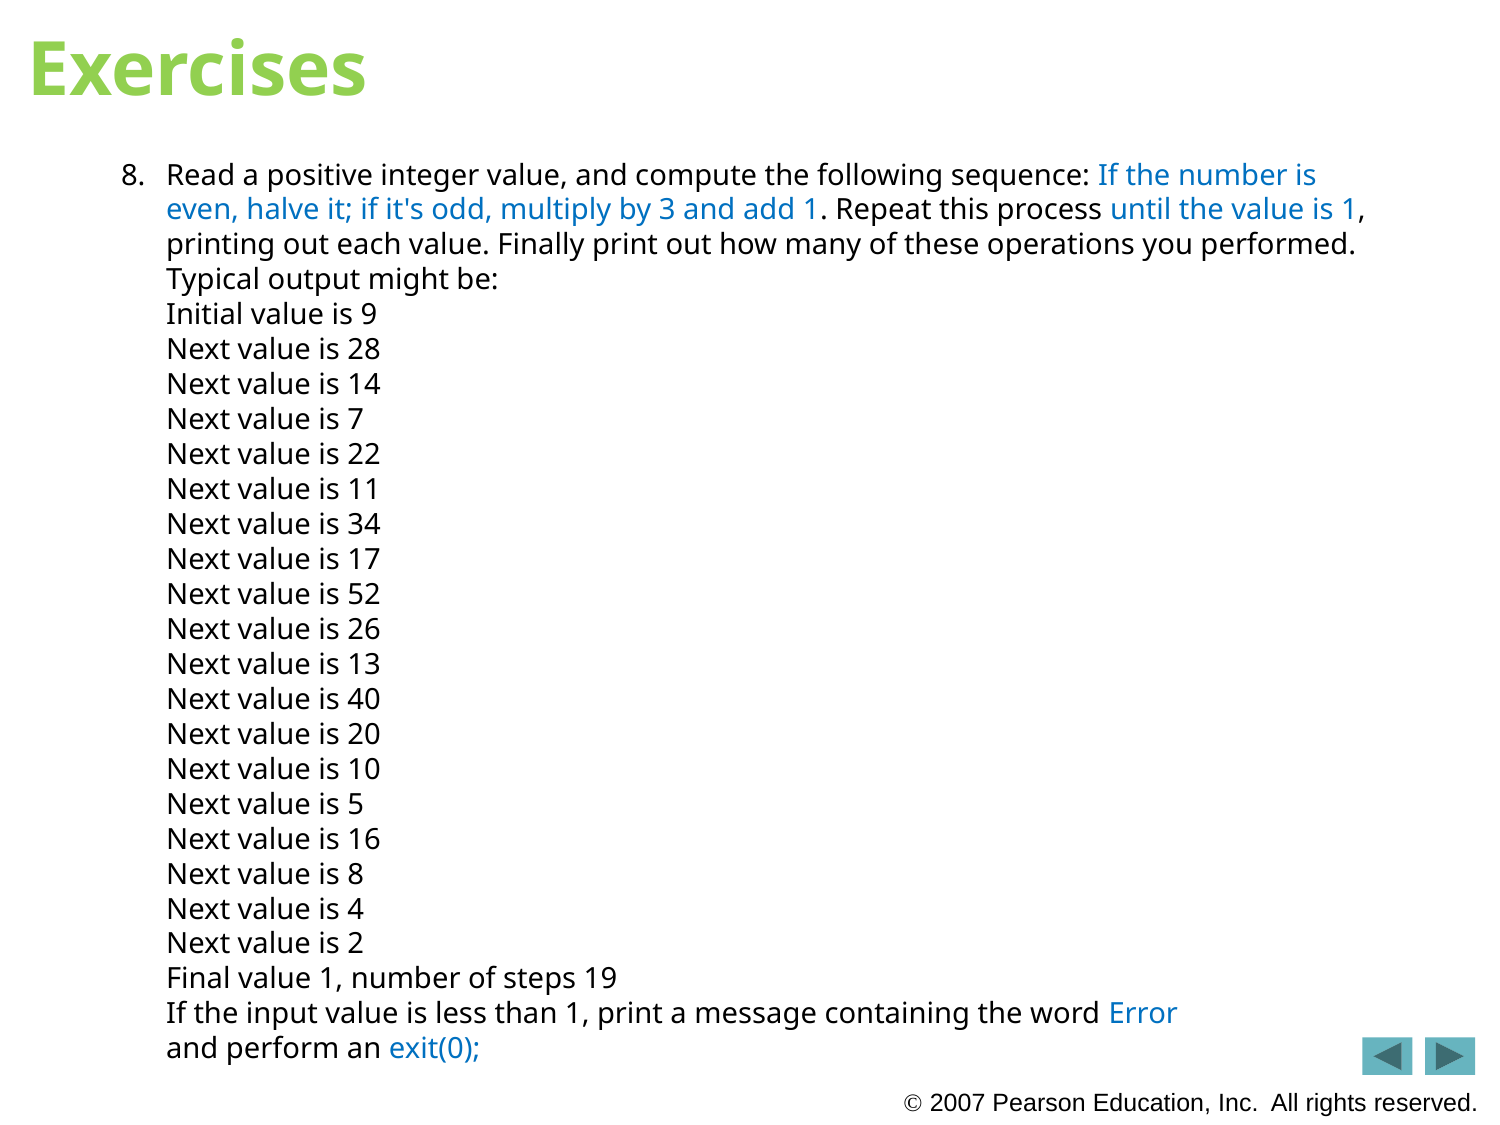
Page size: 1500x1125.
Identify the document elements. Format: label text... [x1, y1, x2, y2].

title Exercises [12, 12, 550, 125]
text_box Read a positive integer value, and compute the following sequence: If the number is even, halve it; if it's odd, multiply by 3 and add 1. Repeat this process until the value is 1, printing out each value. Finally print out how many of these operations you performed. Typical output might be: Initial value is 9 Next value is 28 Next value is 14 Next value is 7 Next value is 22 Next value is 11 Next value is 34 Next value is 17 Next value is 52 Next value is 26 Next value is 13 Next value is 40 Next value is 20 Next value is 10 Next value is 5 Next value is 16 Next value is 8 Next value is 4 Next value is 2 Final value 1, number of steps 19 If the input value is less than 1, print a message containing the word Error and perform an exit(0); [106, 148, 1394, 1073]
